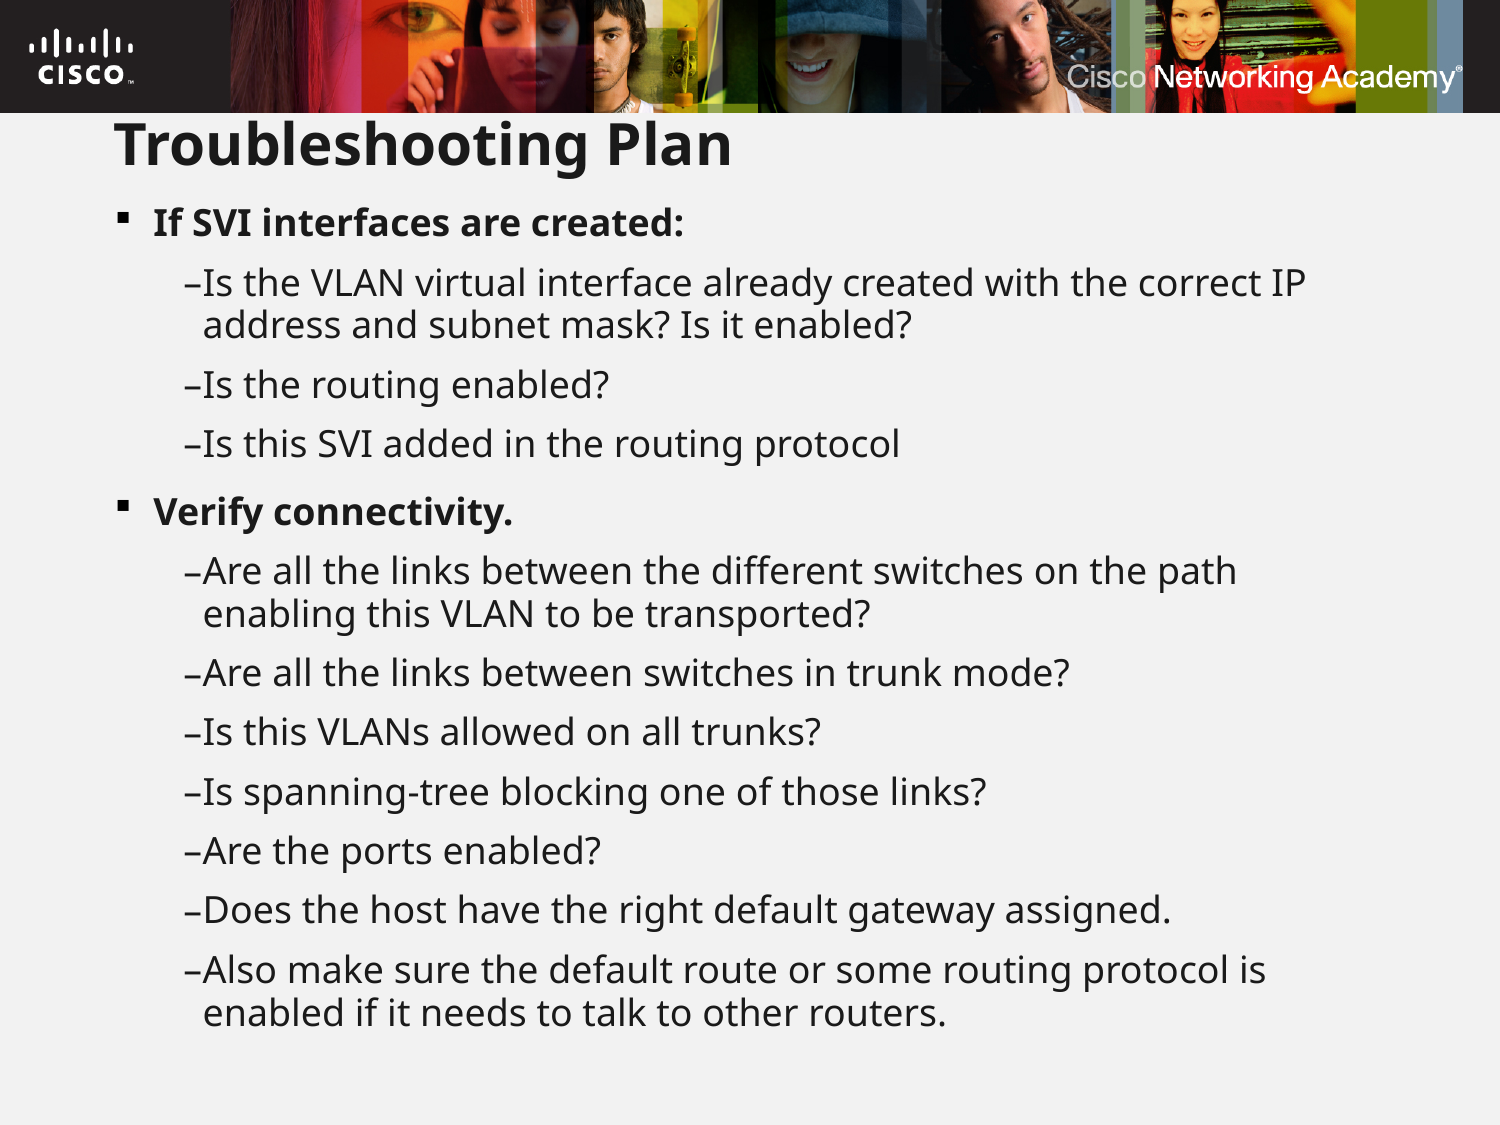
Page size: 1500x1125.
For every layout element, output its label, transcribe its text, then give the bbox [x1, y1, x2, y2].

list If SVI interfaces are created: Is the VLAN virtual interface already created with the correct IP address and subnet mask? Is it enabled? Is the routing enabled? Is this SVI added in the routing protocol Verify connectivity. Are all the links between the different switches on the path enabling this VLAN to be transported? Are all the links between switches in trunk mode? Is this VLANs allowed on all trunks? Is spanning-tree blocking one of those links? Are the ports enabled? Does the host have the right default gateway assigned. Also make sure the default route or some routing protocol is enabled if it needs to talk to other routers. [107, 196, 1411, 1125]
picture [1444, 0, 1500, 113]
picture [0, 0, 107, 113]
title Troubleshooting Plan [107, 0, 1444, 185]
